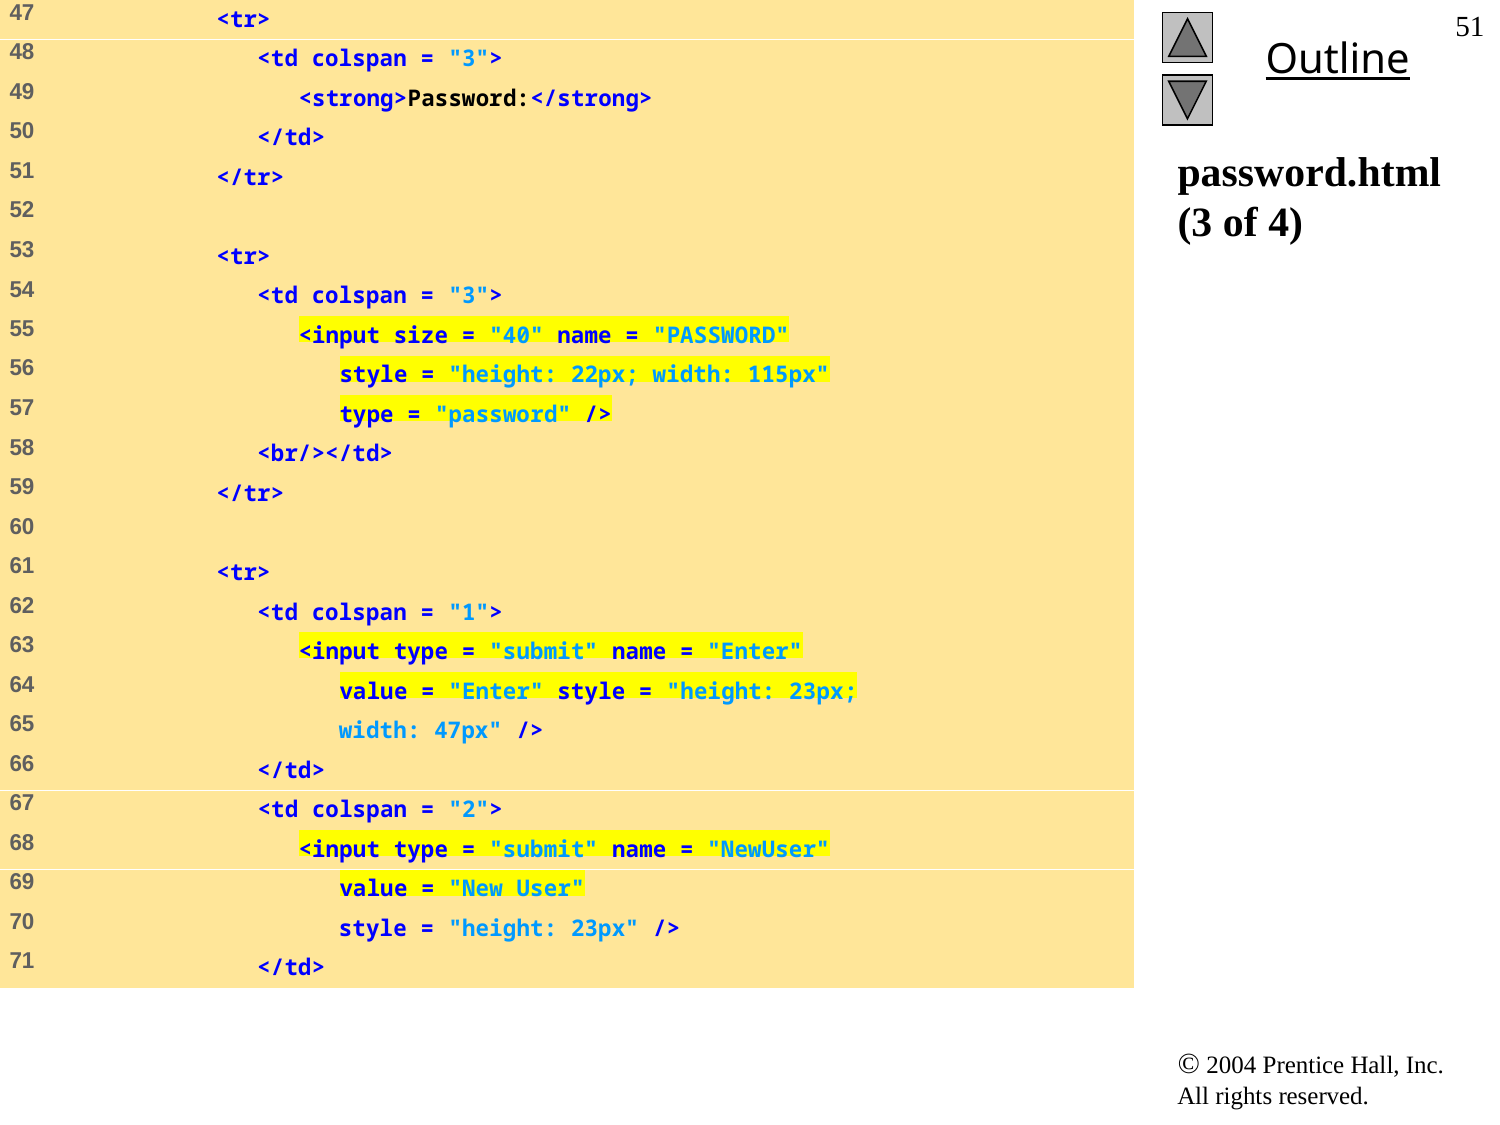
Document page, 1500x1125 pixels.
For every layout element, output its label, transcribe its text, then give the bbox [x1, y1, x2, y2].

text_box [0, 0, 1136, 1017]
title password.html (3 of 4) [1162, 137, 1500, 1038]
slide_number 51 [1424, 0, 1500, 76]
